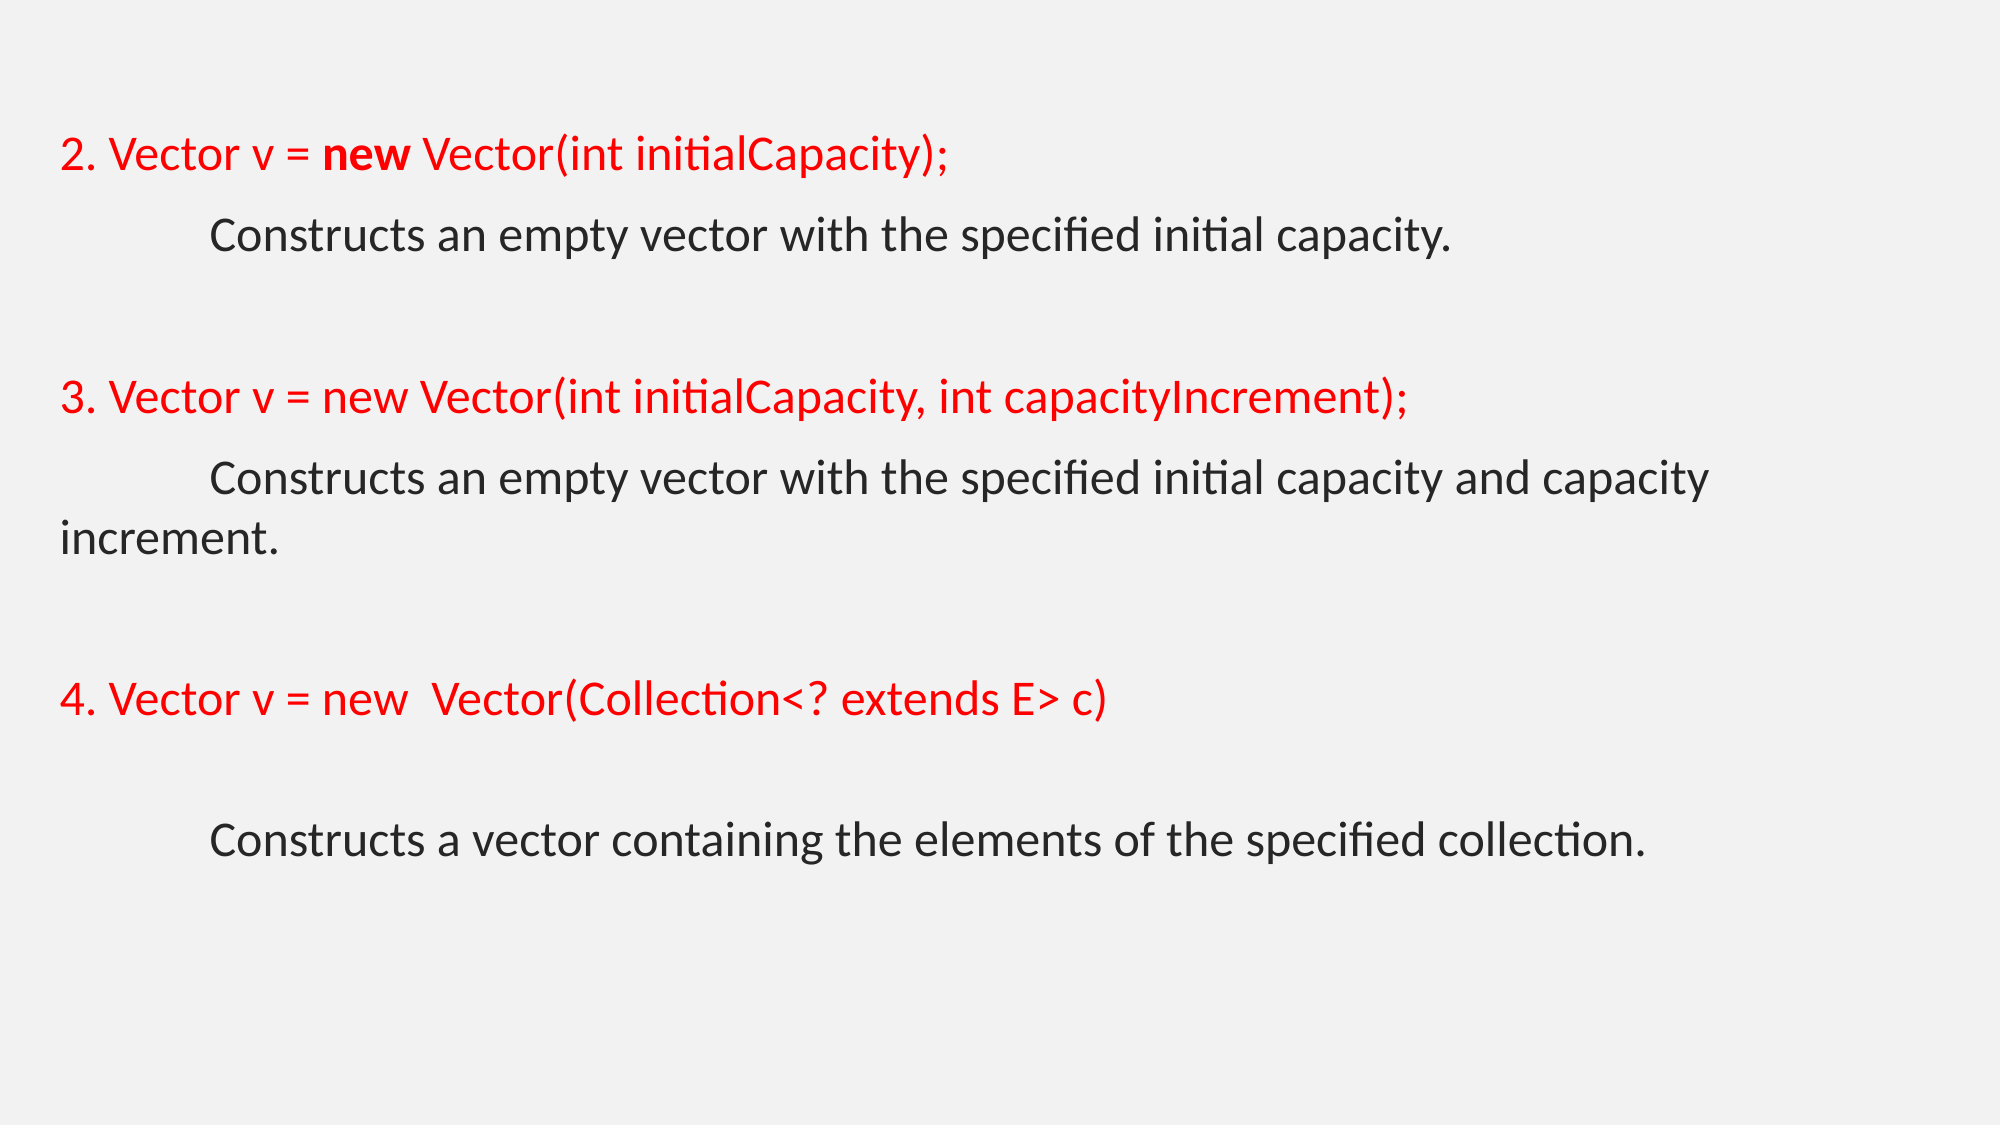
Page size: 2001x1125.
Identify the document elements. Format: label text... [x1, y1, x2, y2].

list 2. Vector v = new Vector(int initialCapacity); Constructs an empty vector with the specified initial capacity. 3. Vector v = new Vector(int initialCapacity, int capacityIncrement); Constructs an empty vector with the specified initial capacity and capacity increment. 4. Vector v = new Vector(Collection<? extends E> c) Constructs a vector containing the elements of the specified collection. [44, 32, 1948, 1077]
